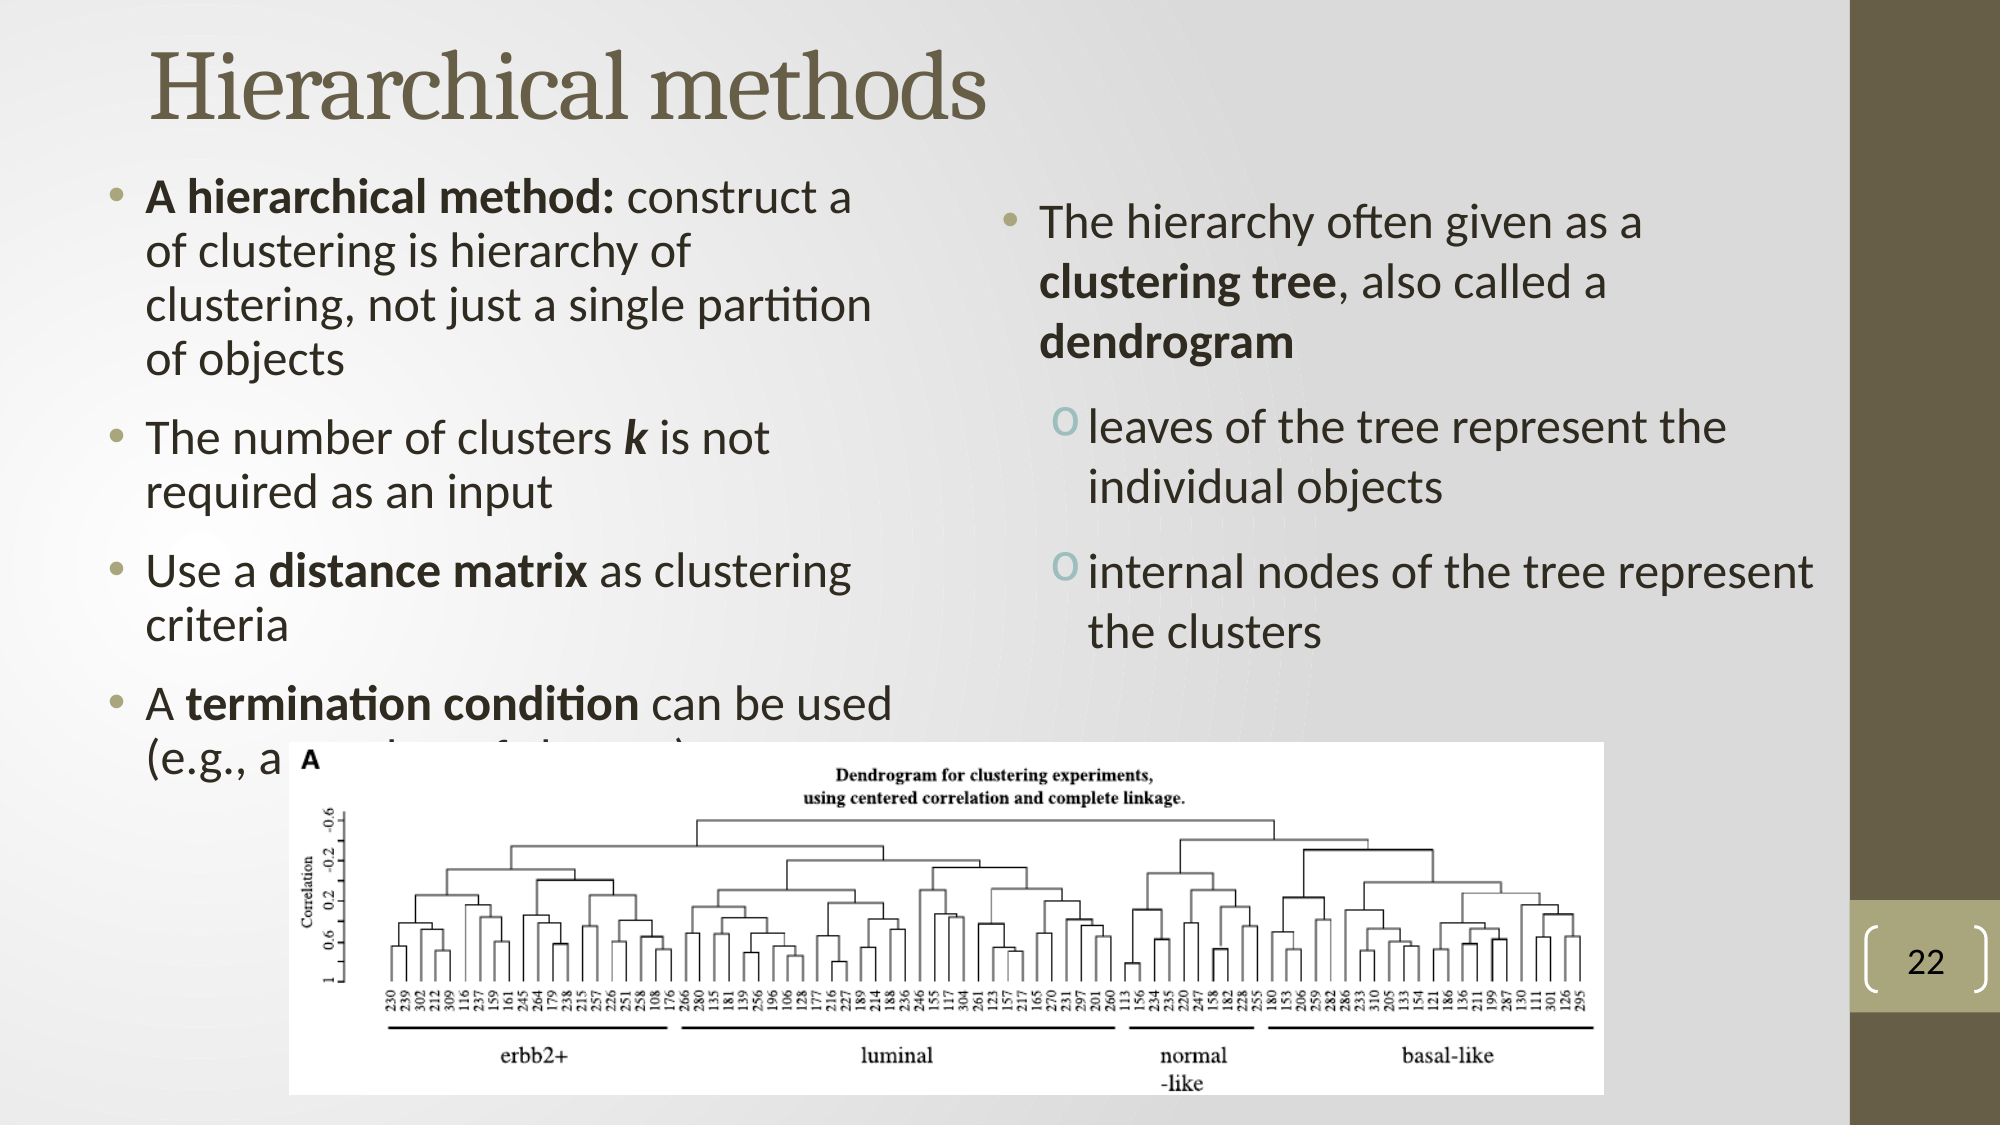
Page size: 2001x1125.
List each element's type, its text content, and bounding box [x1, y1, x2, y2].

list A hierarchical method: construct a of clustering is hierarchy of clustering, not just a single partition of objects The number of clusters k is not required as an input Use a distance matrix as clustering criteria A termination condition can be used (e.g., a number of clusters) [74, 162, 919, 763]
text_box The hierarchy often given as a clustering tree, also called a dendrogram leaves of the tree represent the individual objects internal nodes of the tree represent the clusters [967, 181, 1831, 744]
picture [289, 742, 1605, 1096]
title Hierarchical methods [133, 0, 1625, 166]
slide_number 22 [1864, 925, 1988, 994]
